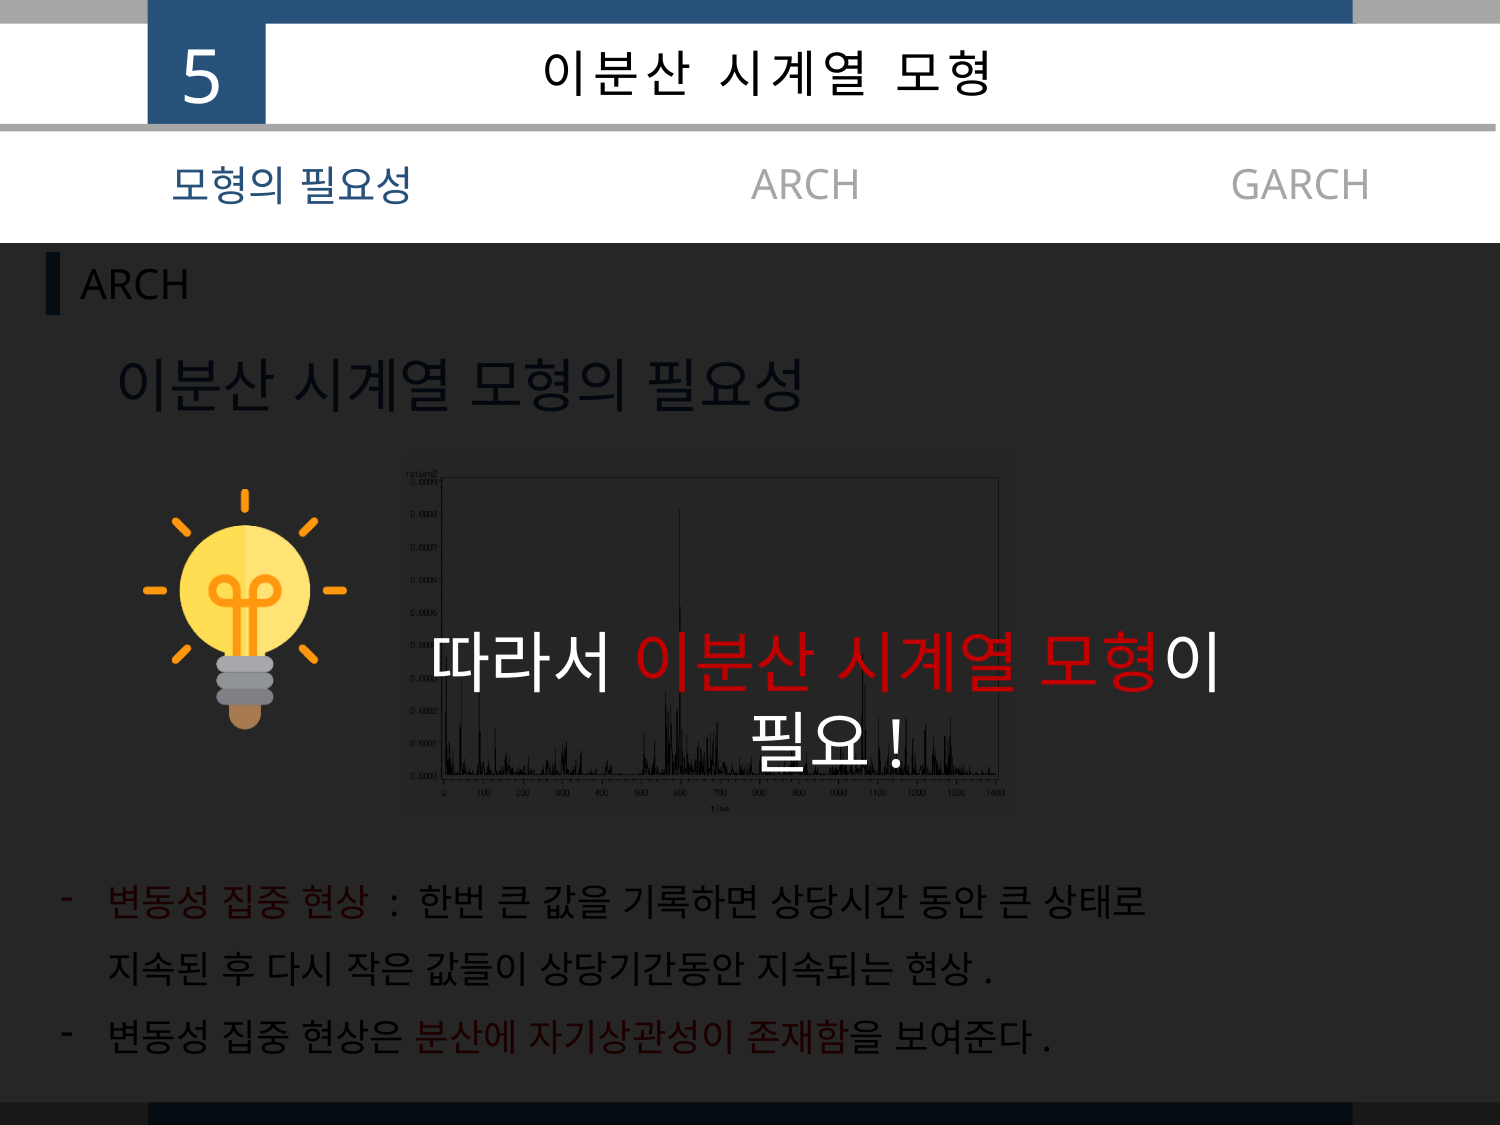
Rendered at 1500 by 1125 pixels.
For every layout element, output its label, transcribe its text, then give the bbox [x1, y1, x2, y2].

text_box [0, 122, 1498, 133]
text_box [0, 243, 1500, 1125]
text_box 모형의 필요성 [80, 152, 507, 218]
text_box ARCH [658, 150, 954, 216]
picture [383, 453, 1033, 817]
picture [124, 488, 366, 730]
text_box 따라서 이분산 시계열 모형이 필요! [346, 613, 1308, 833]
text_box 5 [136, 21, 267, 127]
text_box GARCH [1105, 150, 1496, 216]
text_box 이분산 시계열 모형 [454, 34, 1081, 110]
text_box [145, 0, 268, 122]
